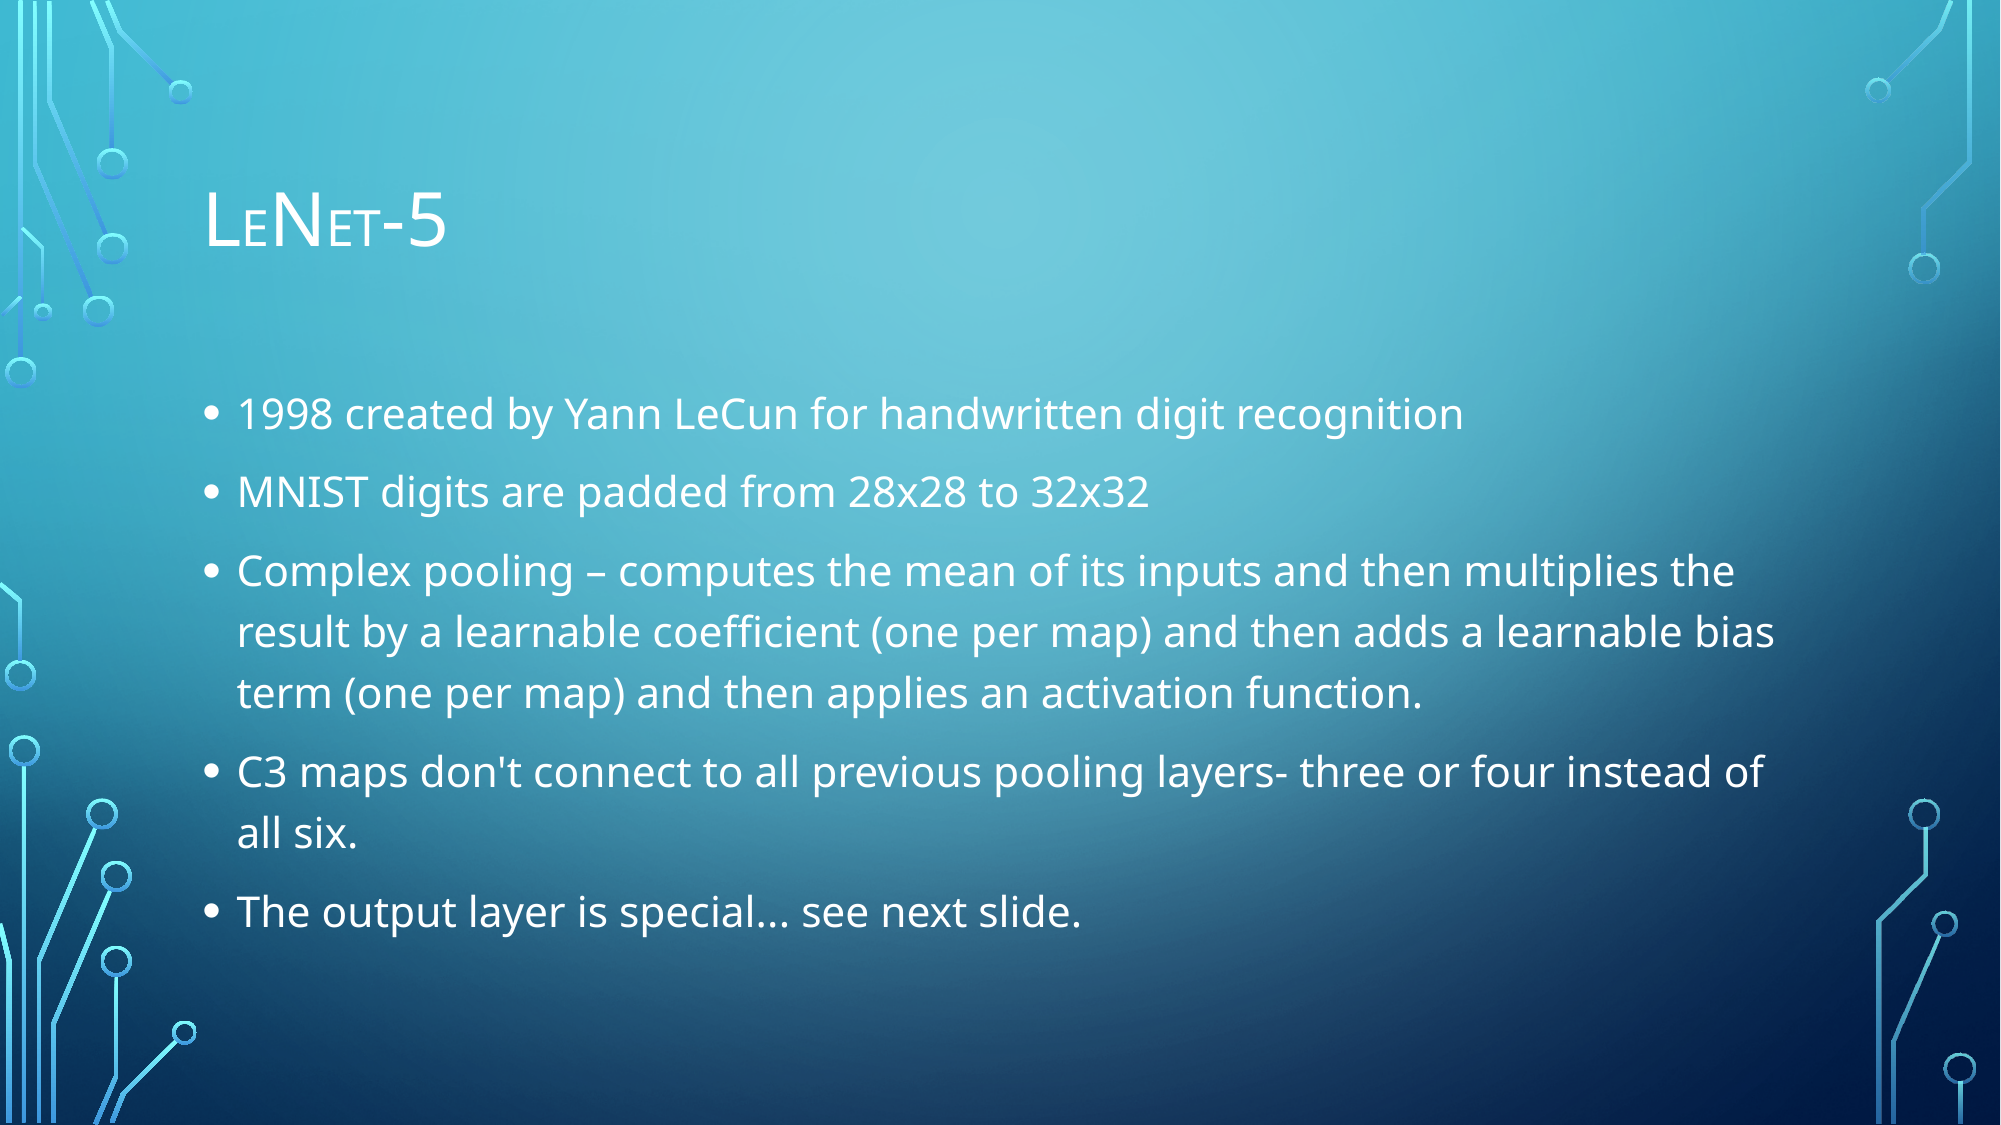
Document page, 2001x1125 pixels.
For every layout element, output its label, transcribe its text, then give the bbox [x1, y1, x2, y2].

title LeNet-5 [187, 101, 1813, 344]
list 1998 created by Yann LeCun for handwritten digit recognition MNIST digits are padded from 28x28 to 32x32 Complex pooling – computes the mean of its inputs and then multiplies the result by a learnable coefficient (one per map) and then adds a learnable bias term (one per map) and then applies an activation function. C3 maps don't connect to all previous pooling layers- three or four instead of all six. The output layer is special... see next slide. [187, 369, 1813, 950]
